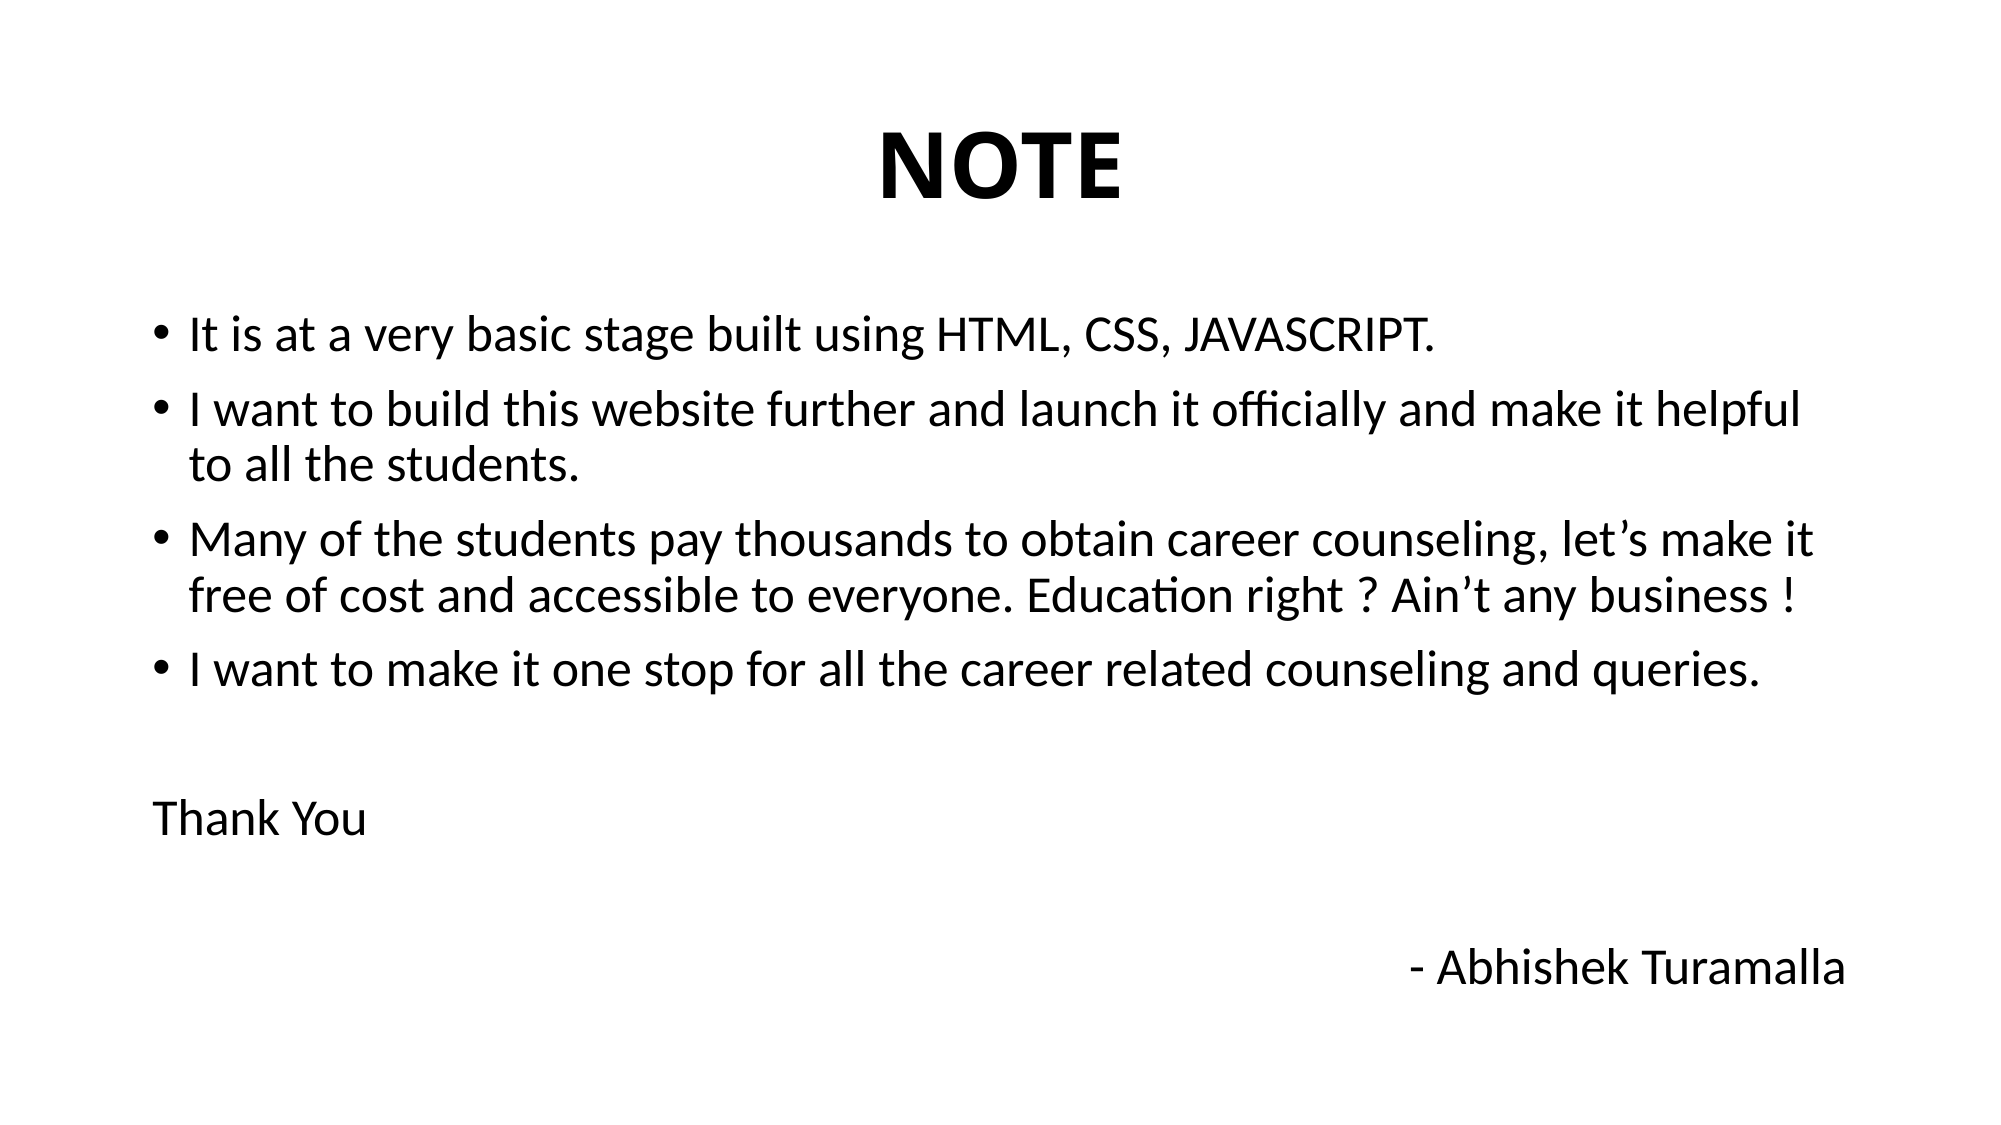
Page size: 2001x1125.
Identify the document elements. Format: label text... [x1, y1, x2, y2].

title NOTE [137, 59, 1863, 278]
list It is at a very basic stage built using HTML, CSS, JAVASCRIPT. I want to build this website further and launch it officially and make it helpful to all the students. Many of the students pay thousands to obtain career counseling, let’s make it free of cost and accessible to everyone. Education right ? Ain’t any business ! I want to make it one stop for all the career related counseling and queries. Thank You - Abhishek Turamalla [137, 299, 1863, 1014]
